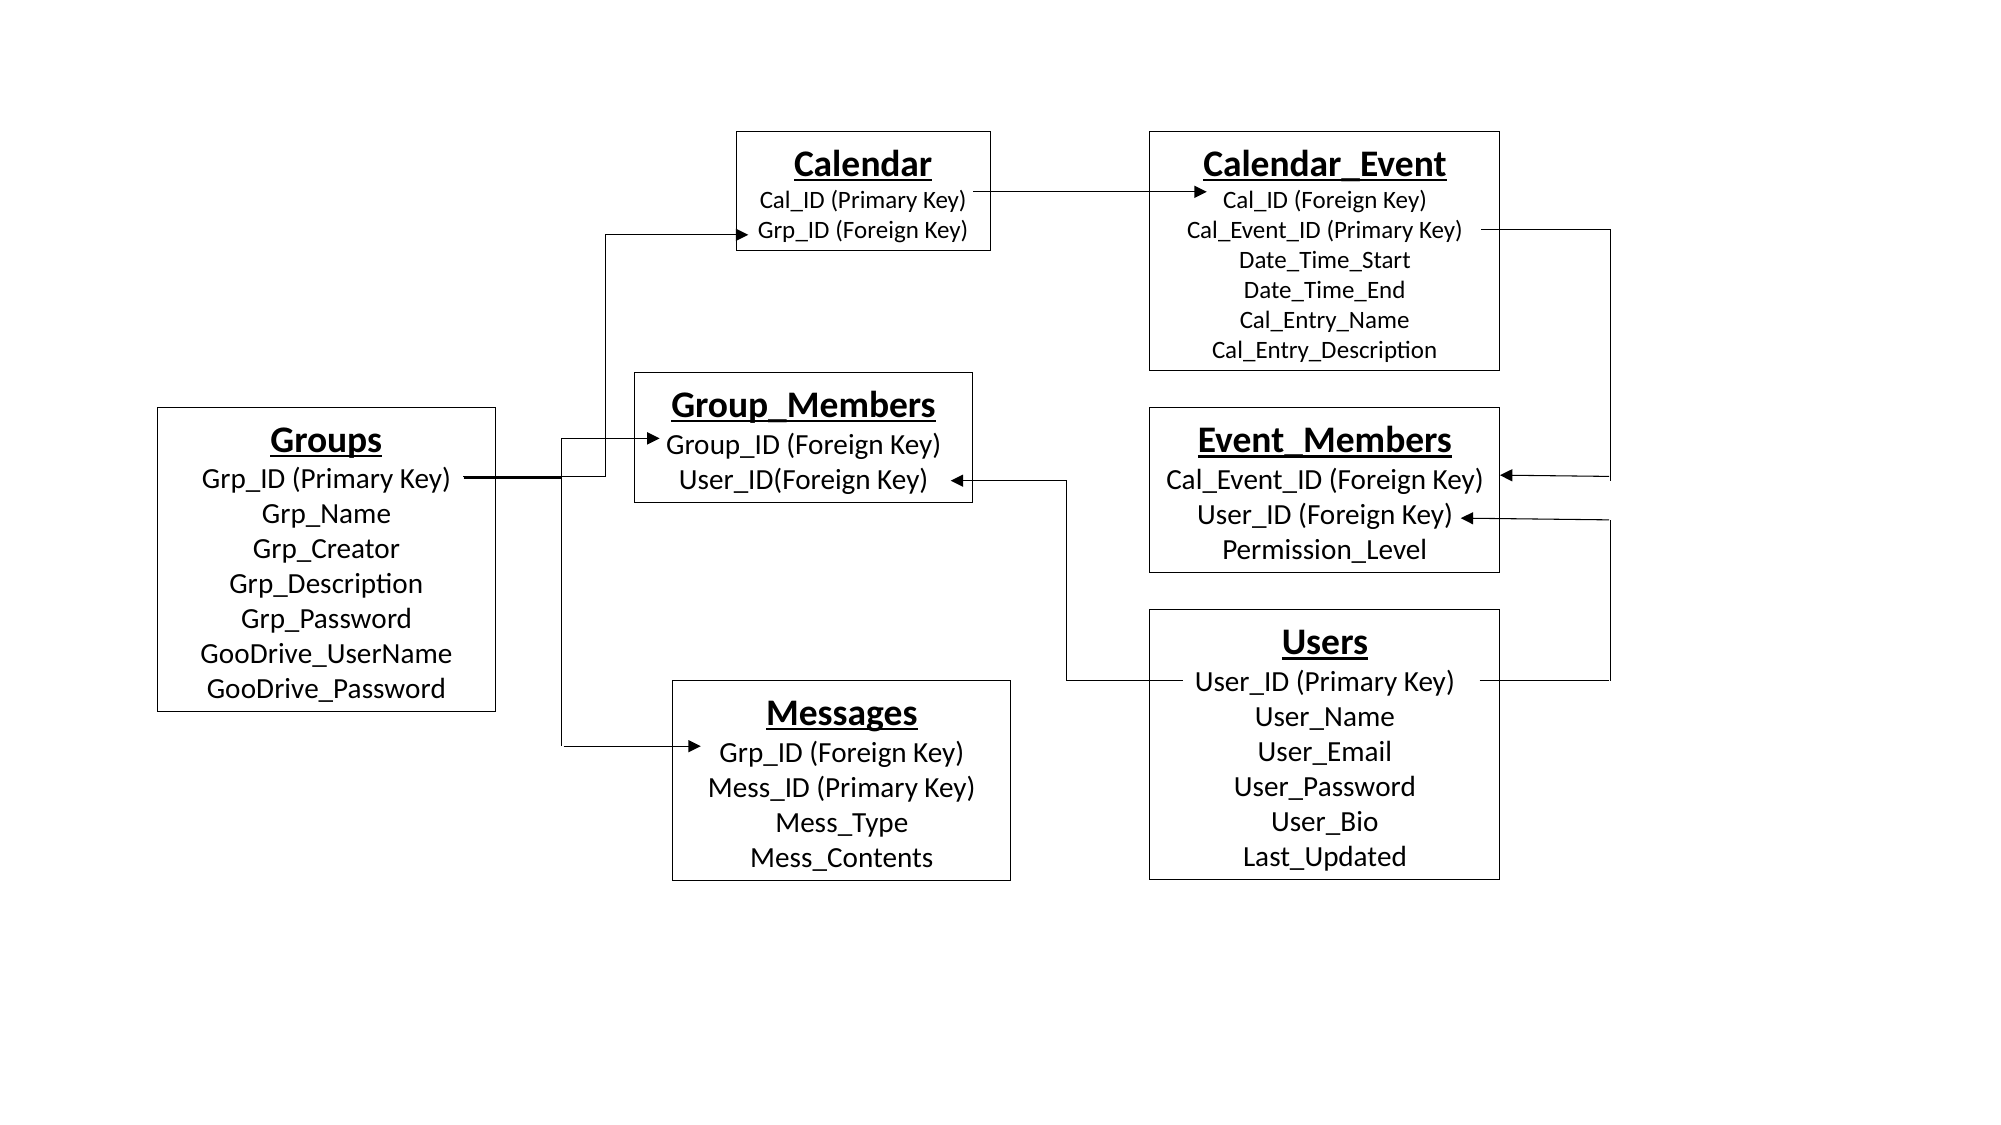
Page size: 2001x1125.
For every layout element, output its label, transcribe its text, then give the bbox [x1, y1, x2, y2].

text_box Messages Grp_ID (Foreign Key) Mess_ID (Primary Key) Mess_Type Mess_Contents [672, 680, 1011, 881]
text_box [950, 480, 1183, 681]
text_box Calendar Cal_ID (Primary Key) Grp_ID (Foreign Key) [736, 131, 991, 251]
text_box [462, 234, 749, 477]
text_box Calendar_Event Cal_ID (Foreign Key) Cal_Event_ID (Primary Key) Date_Time_Start Date_Time_End Cal_Entry_Name Cal_Entry_Description [1149, 131, 1500, 371]
text_box Users User_ID (Primary Key) User_Name User_Email User_Password User_Bio Last_Updated [1149, 609, 1500, 880]
text_box Group_Members Group_ID (Foreign Key) User_ID(Foreign Key) [634, 372, 973, 503]
text_box Event_Members Cal_Event_ID (Foreign Key) User_ID (Foreign Key) Permission_Level [1149, 407, 1500, 573]
text_box Groups Grp_ID (Primary Key) Grp_Name Grp_Creator Grp_Description Grp_Password GooDrive_UserName GooDrive_Password [157, 407, 496, 712]
